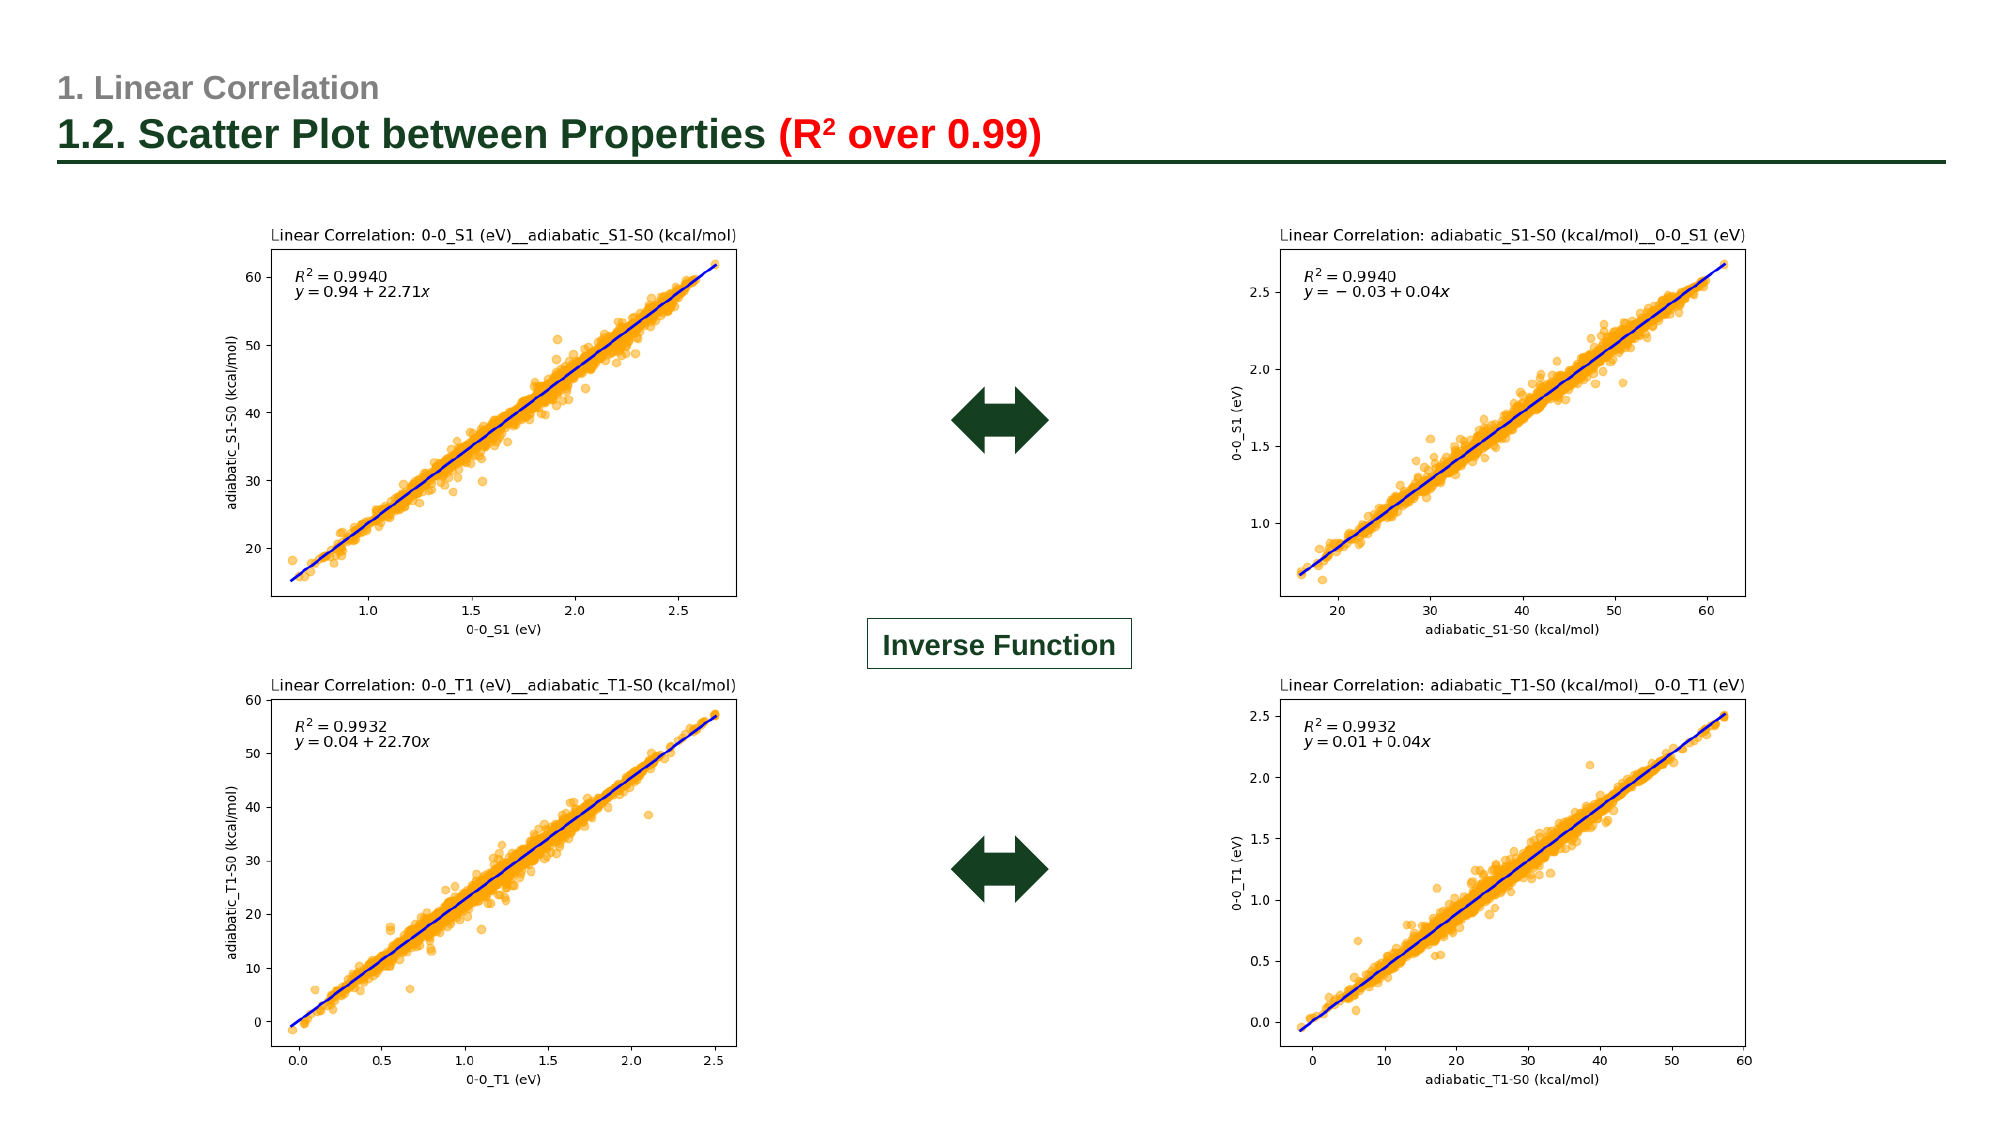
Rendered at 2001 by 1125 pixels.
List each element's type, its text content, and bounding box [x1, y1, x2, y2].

picture [1203, 193, 1805, 1095]
text_box [950, 835, 1049, 903]
picture [194, 193, 796, 1095]
text_box [951, 386, 1049, 454]
text_box Inverse Function [867, 618, 1132, 669]
text_box 1. Linear Correlation 1.2. Scatter Plot between Properties (R2 over 0.99) [57, 66, 1861, 157]
